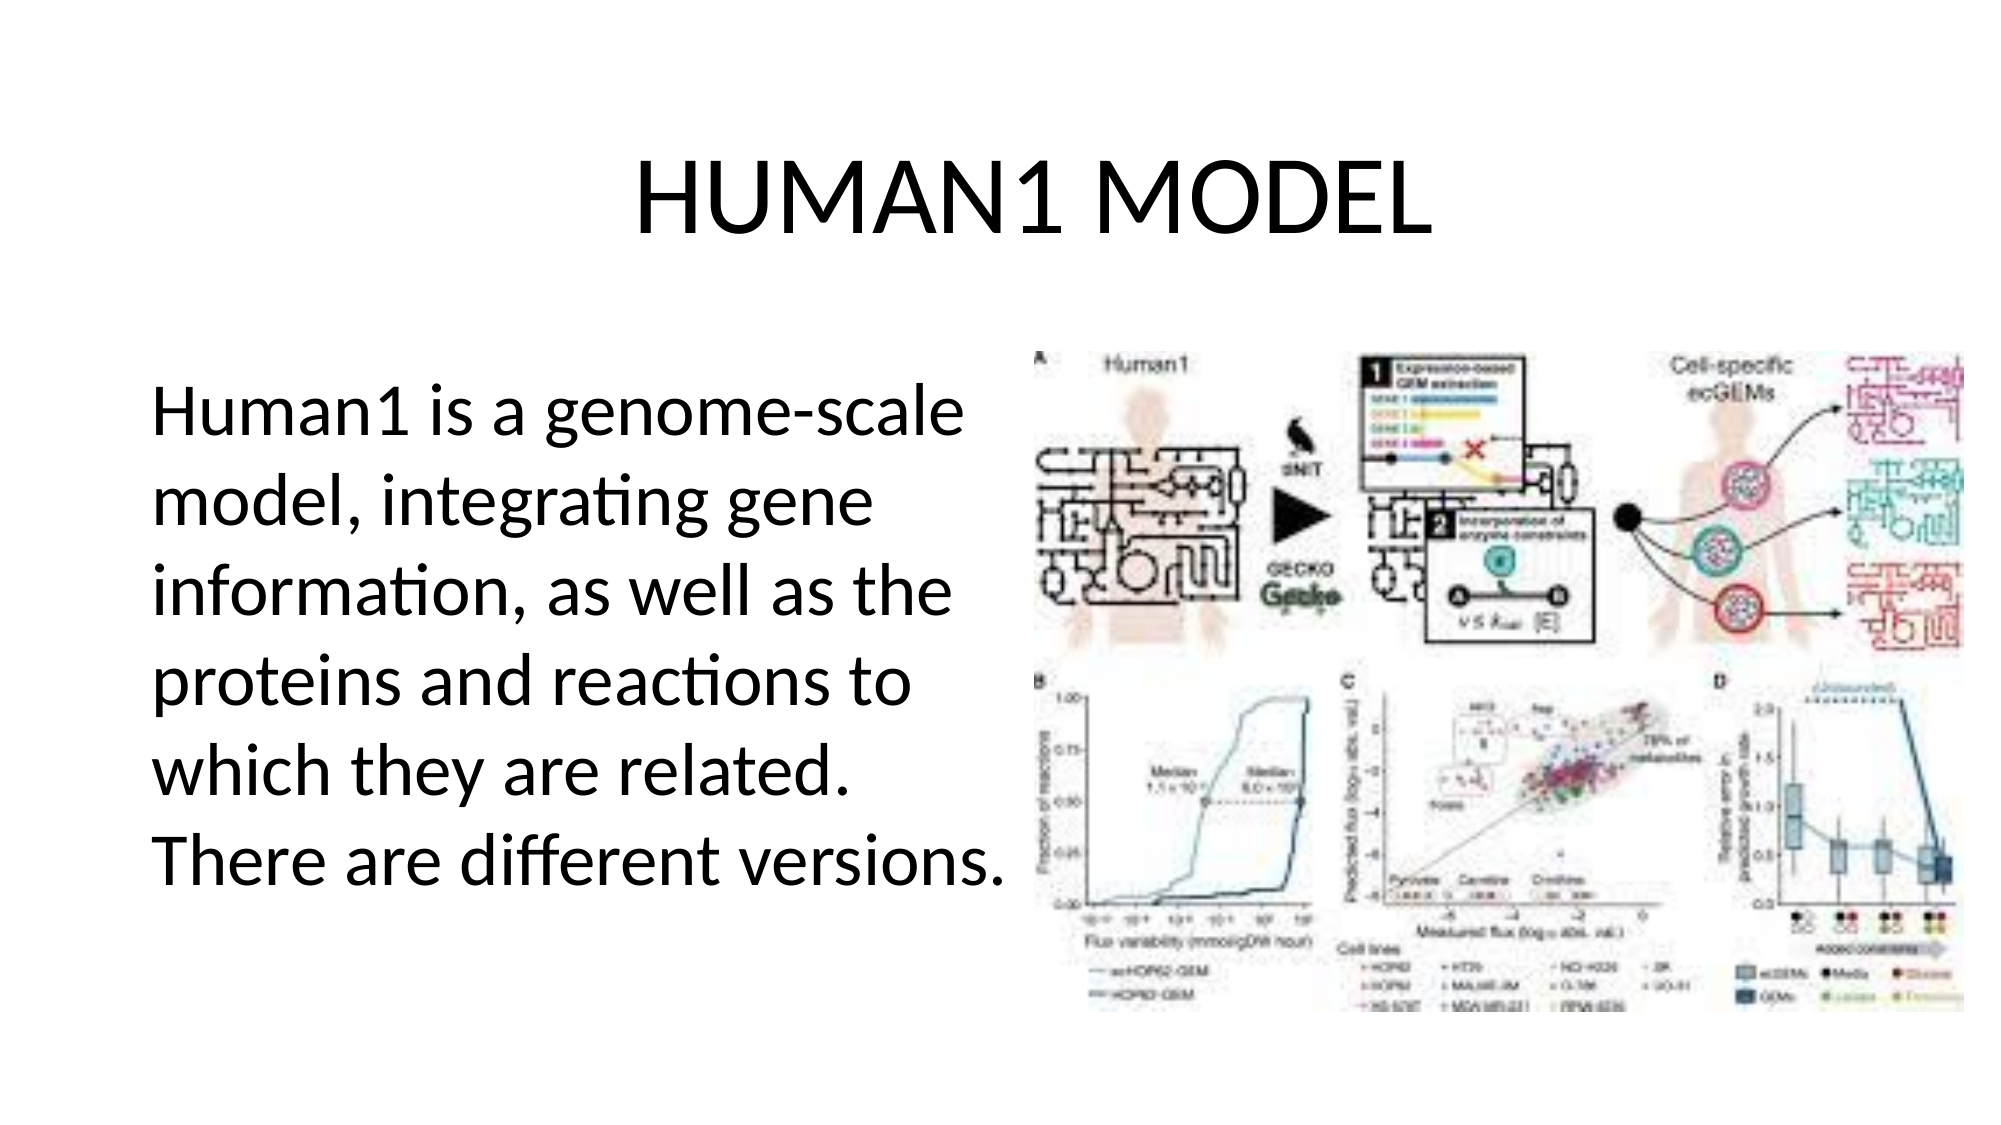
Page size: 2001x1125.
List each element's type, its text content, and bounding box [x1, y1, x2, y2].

picture [1034, 351, 1964, 1012]
text_box Human1 is a genome-scale model, integrating gene information, as well as the proteins and reactions to which they are related. There are different versions. [136, 352, 1034, 908]
text_box HUMAN1 MODEL [618, 113, 1450, 263]
